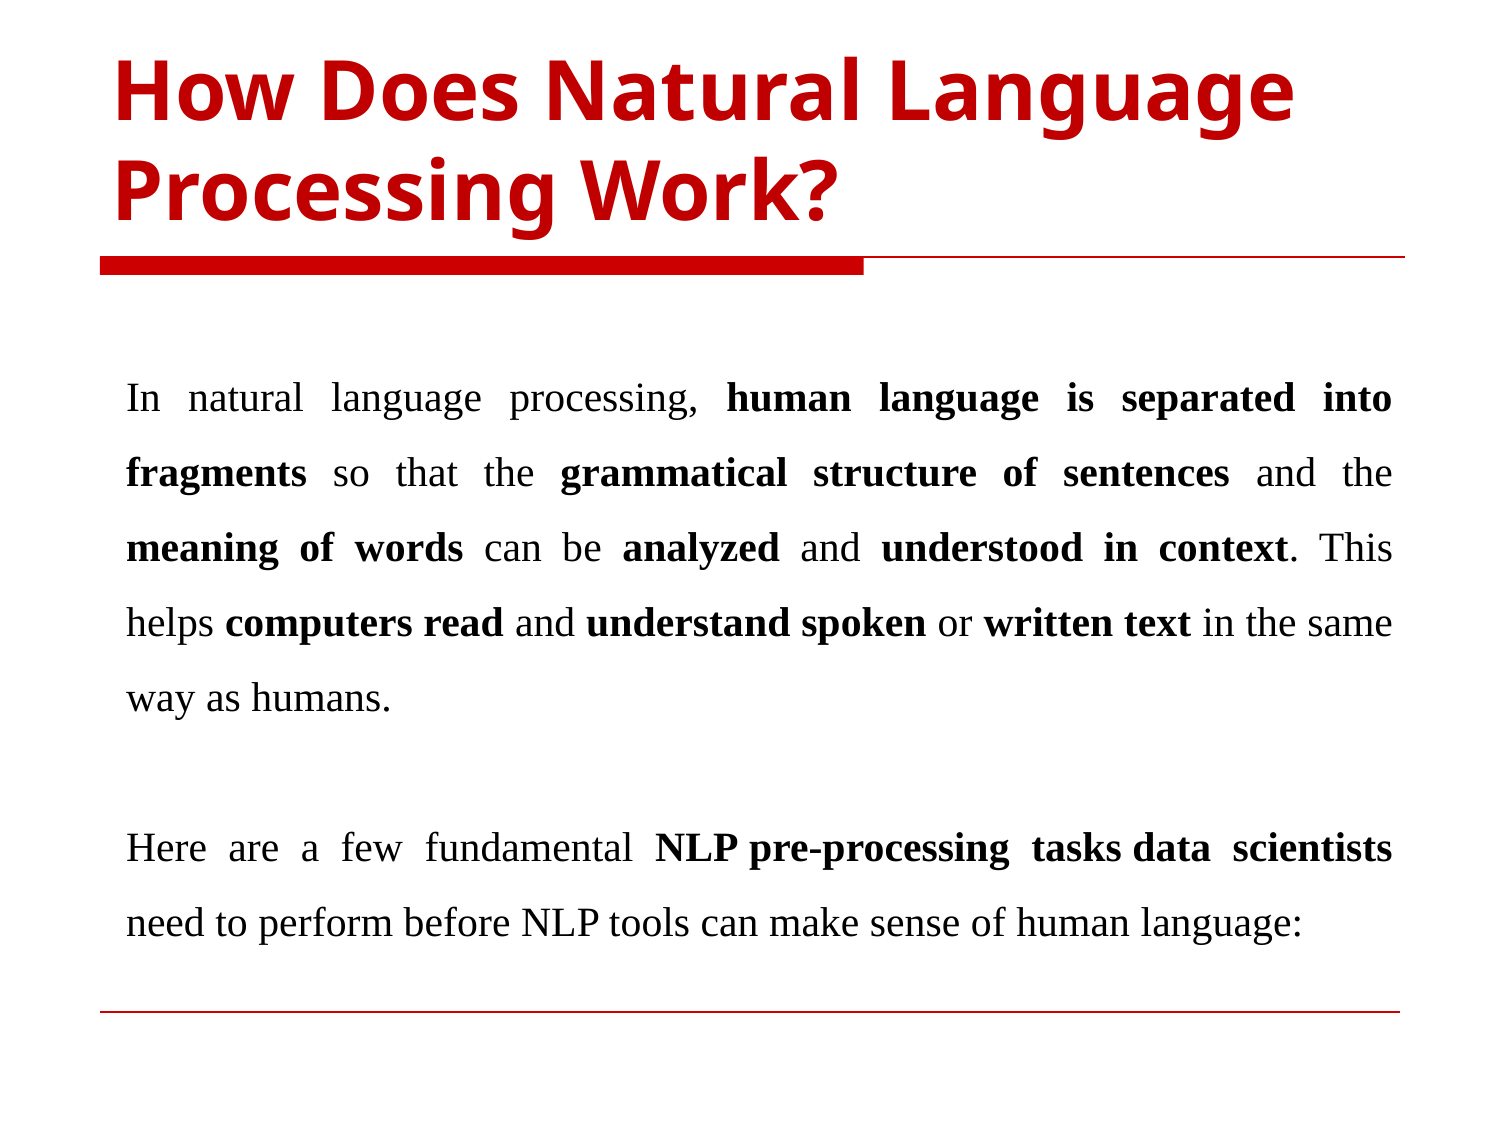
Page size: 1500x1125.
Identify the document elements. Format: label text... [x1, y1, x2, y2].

title How Does Natural Language Processing Work? [111, 37, 1462, 238]
text_box In natural language processing, human language is separated into fragments so that the grammatical structure of sentences and the meaning of words can be analyzed and understood in context. This helps computers read and understand spoken or written text in the same way as humans. Here are a few fundamental NLP pre-processing tasks data scientists need to perform before NLP tools can make sense of human language: [111, 337, 1408, 953]
